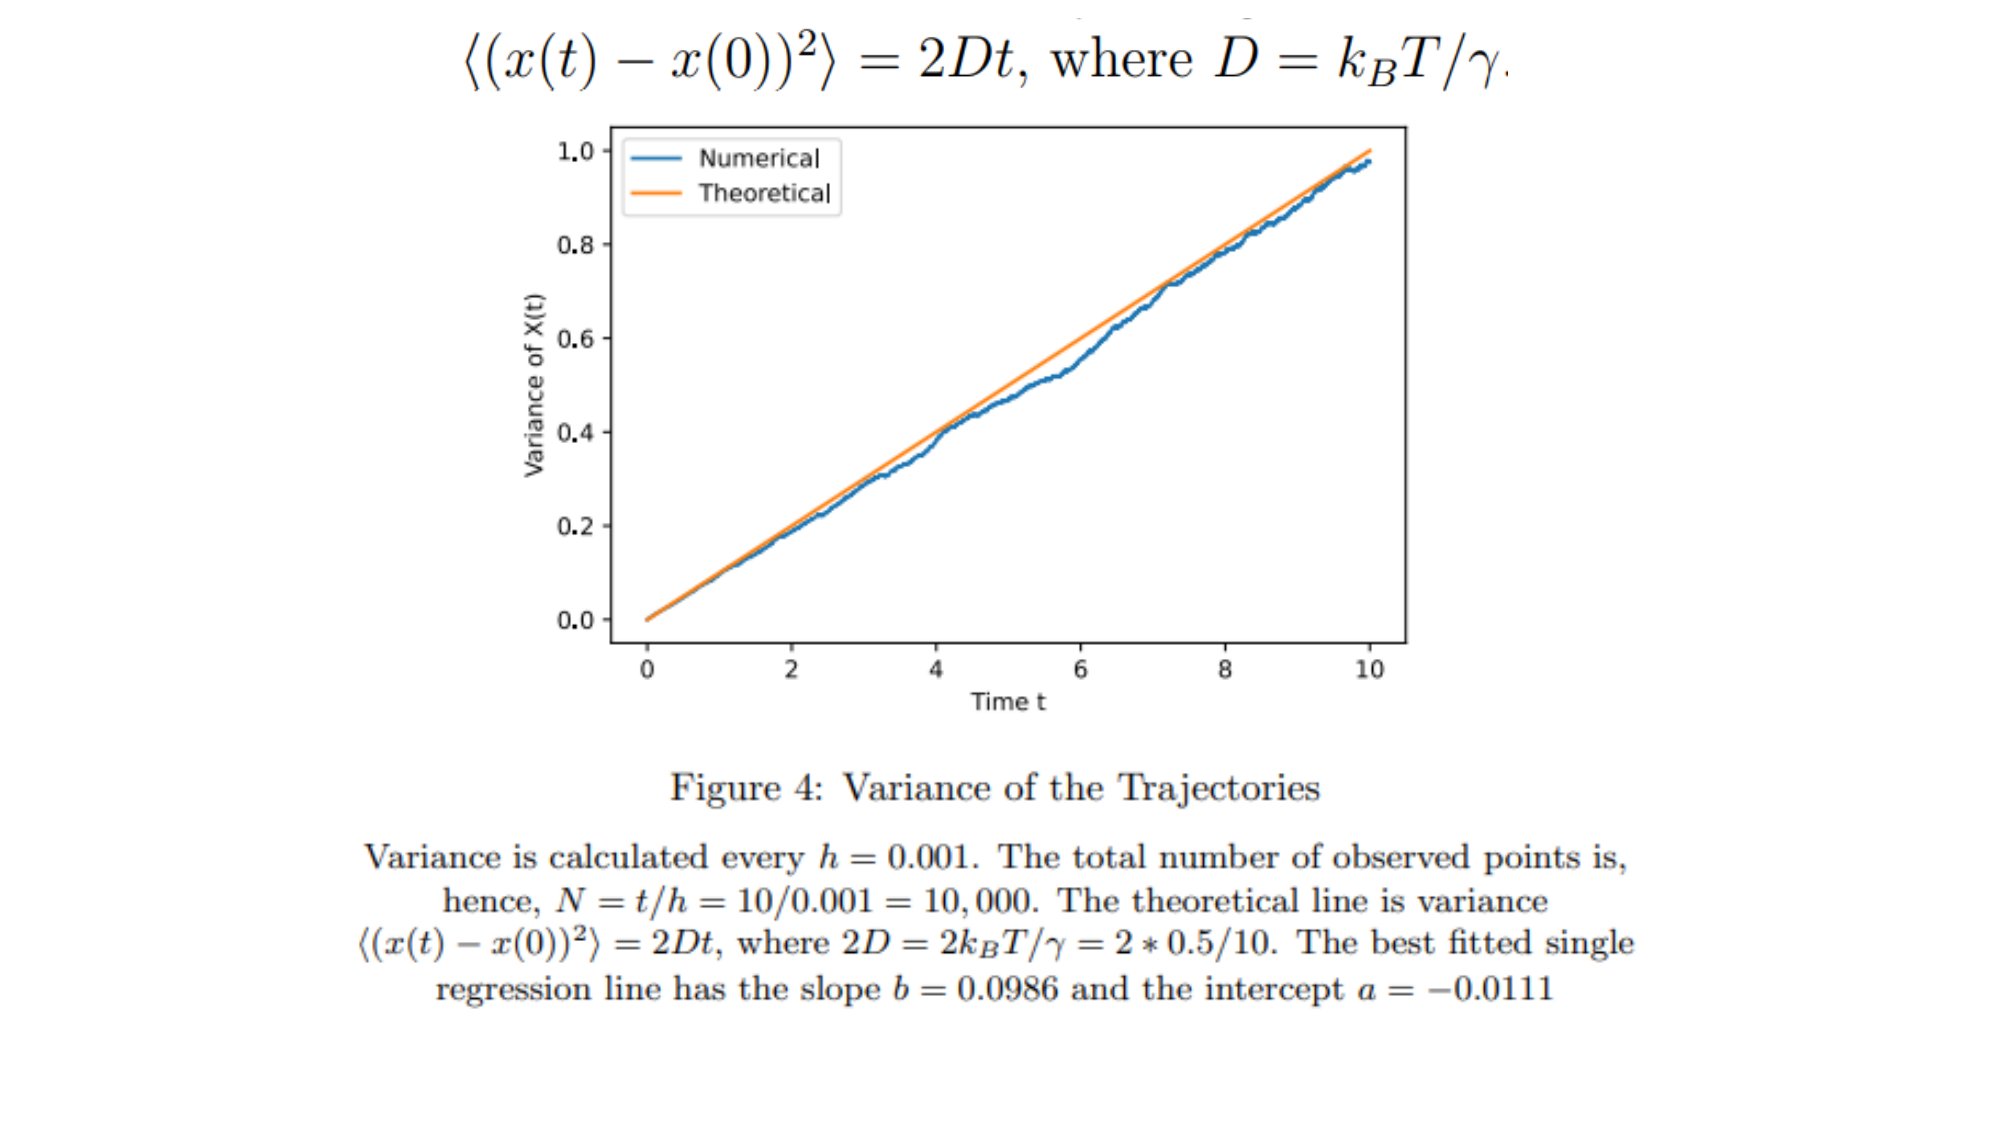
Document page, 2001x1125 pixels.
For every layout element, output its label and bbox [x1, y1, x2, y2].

picture [347, 18, 1653, 1020]
